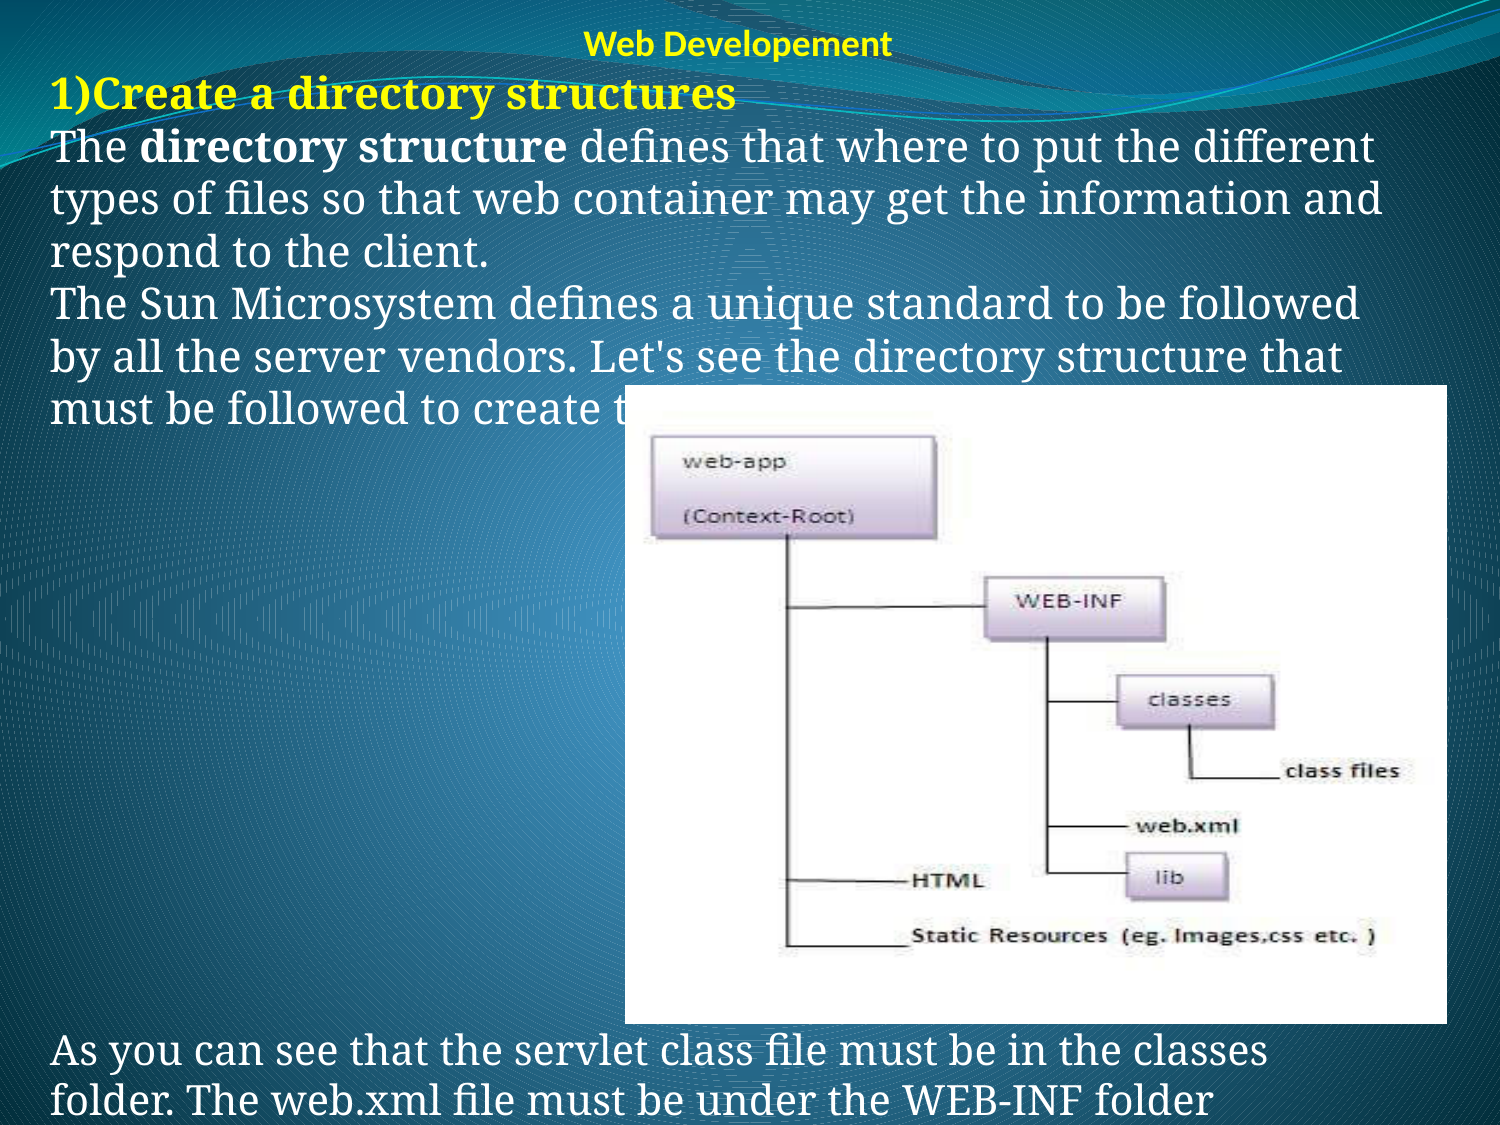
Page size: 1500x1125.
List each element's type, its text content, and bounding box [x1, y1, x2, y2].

picture [625, 385, 1448, 1024]
table_header ${myData} RowSet Variable [618, 386, 1418, 1036]
text_box 1)Create a directory structures The directory structure defines that where to put the different types of files so that web container may get the information and respond to the client. The Sun Microsystem defines a unique standard to be followed by all the server vendors. Let's see the directory structure that must be followed to create the servlet. As you can see that the servlet class file must be in the classes folder. The web.xml file must be under the WEB-INF folder [35, 58, 1418, 1125]
text_box Web Developement [269, 11, 1207, 58]
